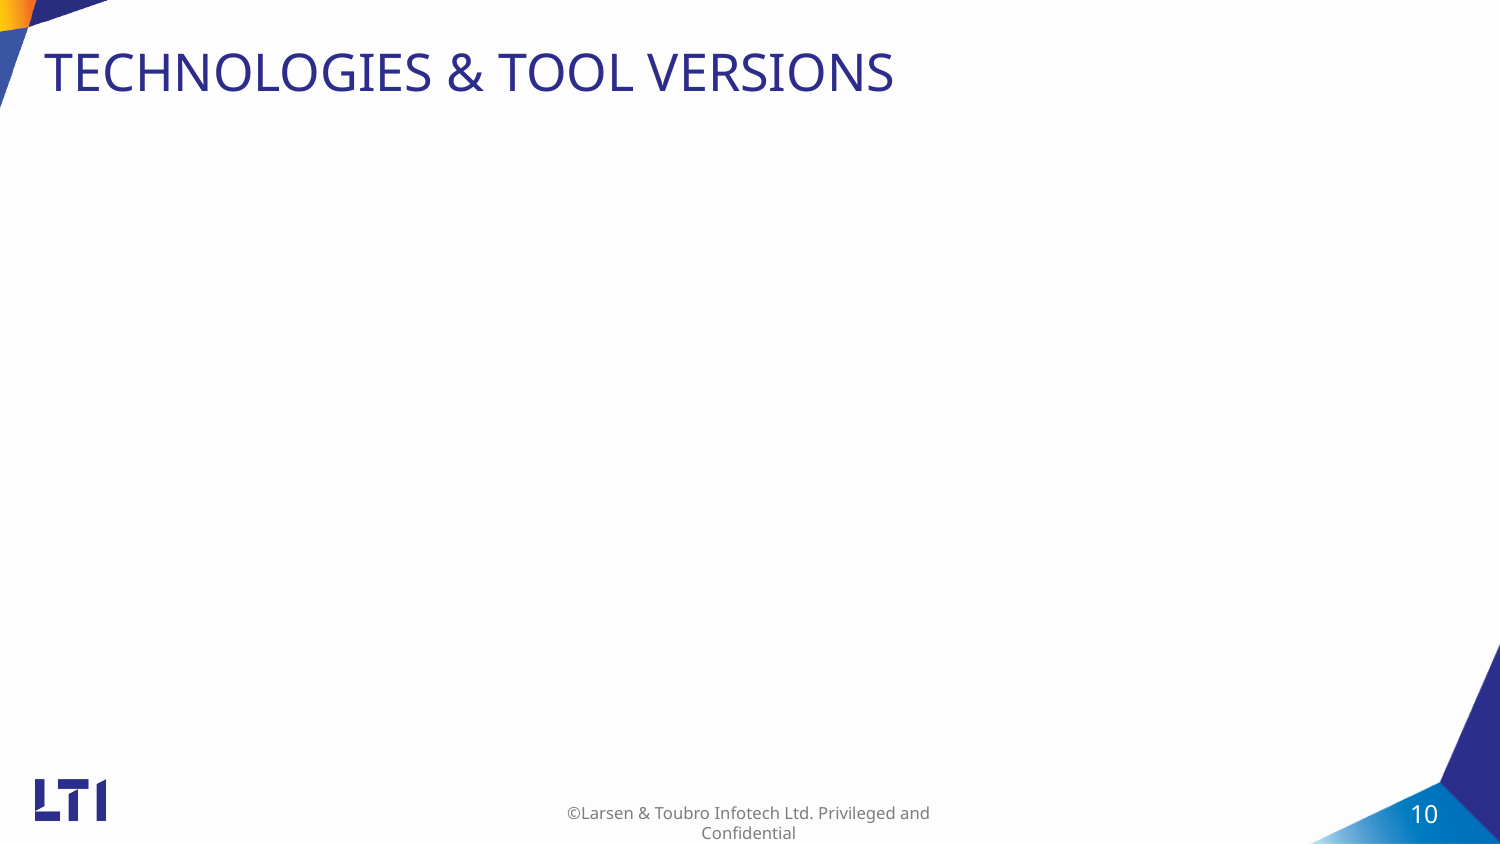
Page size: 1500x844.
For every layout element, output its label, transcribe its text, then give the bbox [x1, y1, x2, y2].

picture [0, 0, 109, 110]
picture [1288, 640, 1500, 844]
title TECHNOLOGIES & TOOL VERSIONS [43, 38, 1362, 104]
picture [35, 779, 106, 821]
